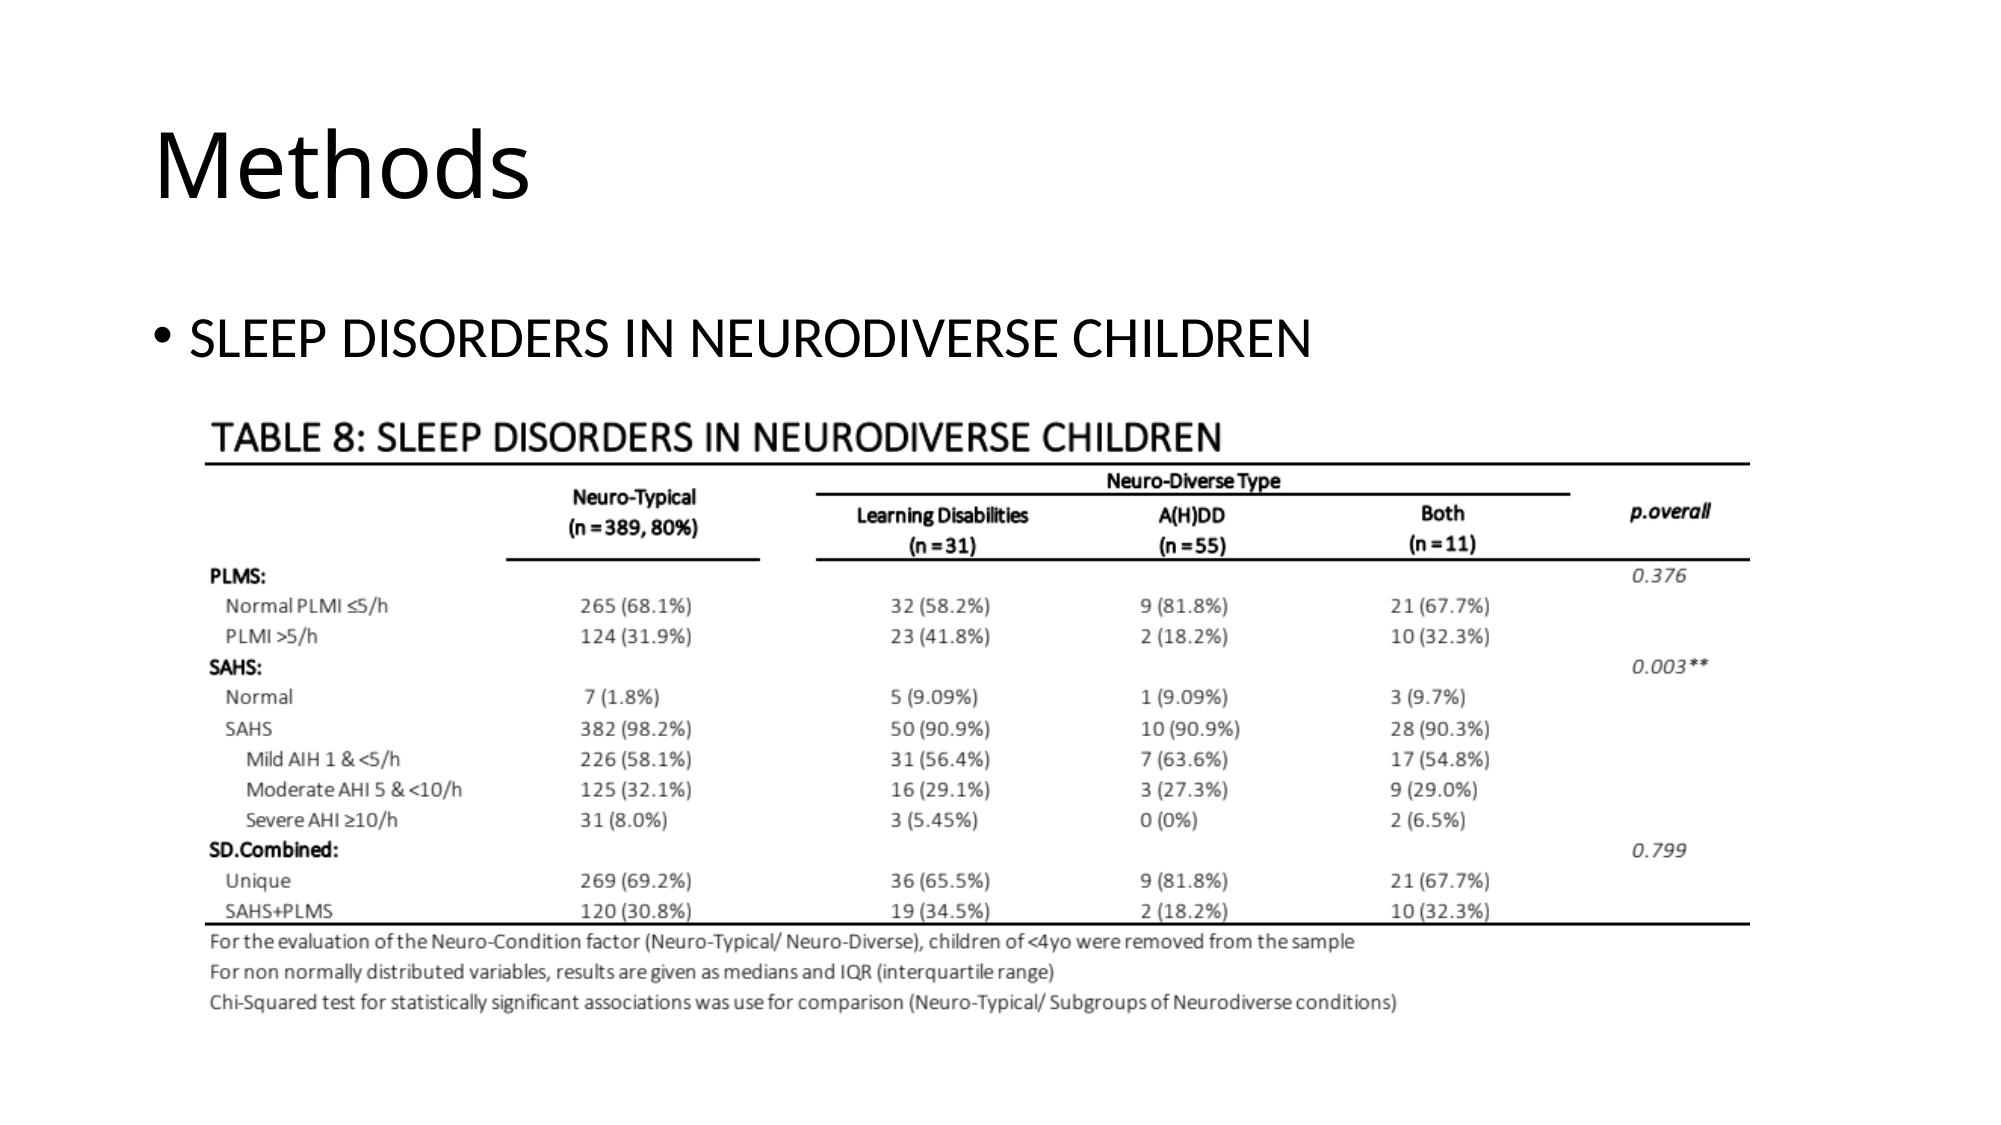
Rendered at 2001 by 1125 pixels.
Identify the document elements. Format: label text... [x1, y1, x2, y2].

list SLEEP DISORDERS IN NEURODIVERSE CHILDREN [137, 299, 1863, 1014]
title Methods [137, 59, 1863, 278]
picture [204, 405, 1750, 1014]
